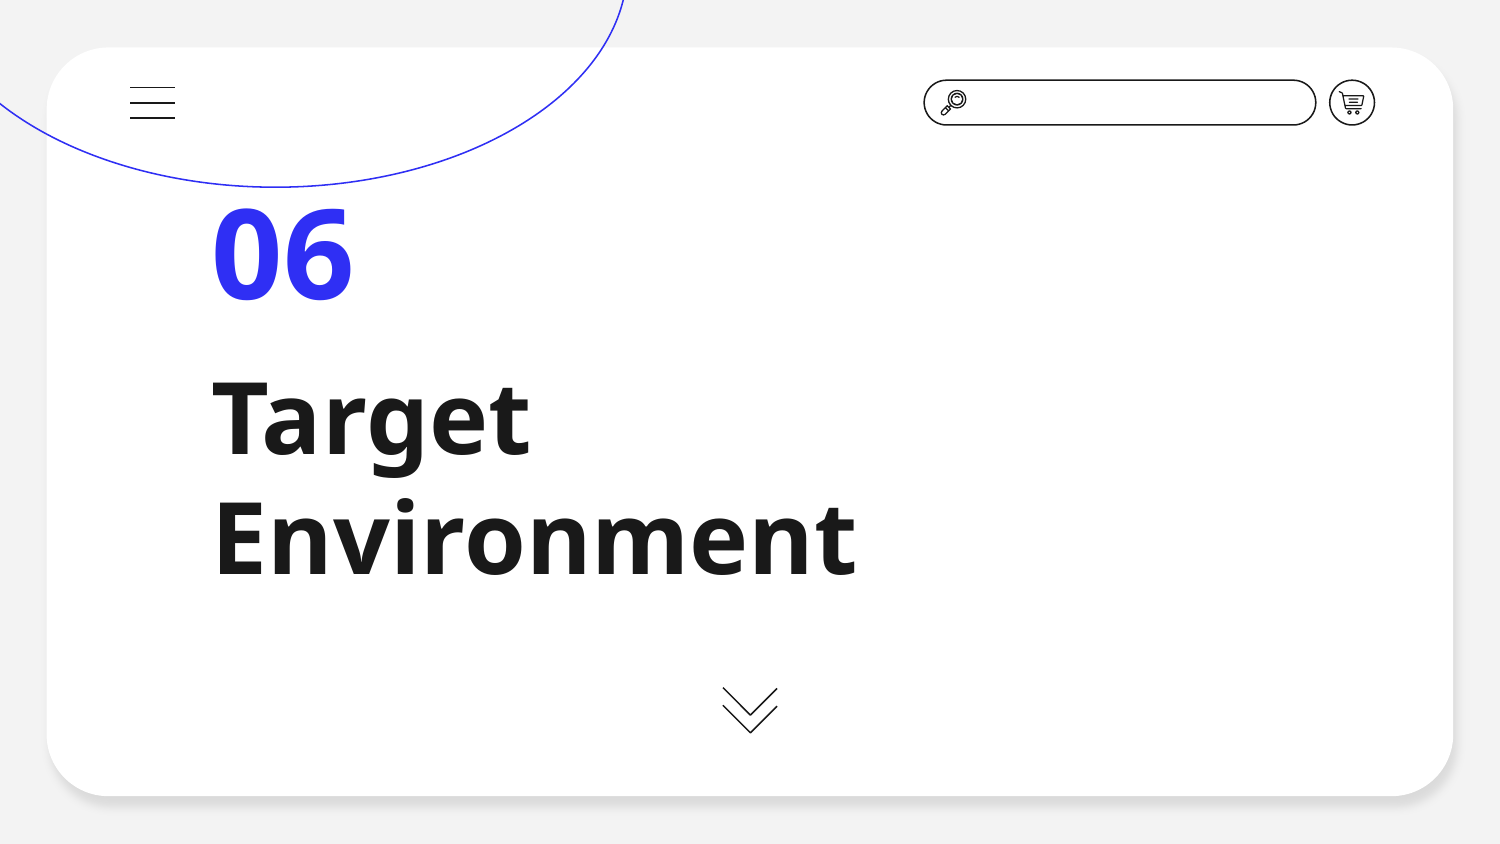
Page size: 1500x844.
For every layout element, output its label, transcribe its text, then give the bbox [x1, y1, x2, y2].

text_box [0, 0, 624, 188]
title Target Environment [196, 339, 1048, 478]
title 06 [196, 201, 400, 340]
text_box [722, 687, 778, 734]
